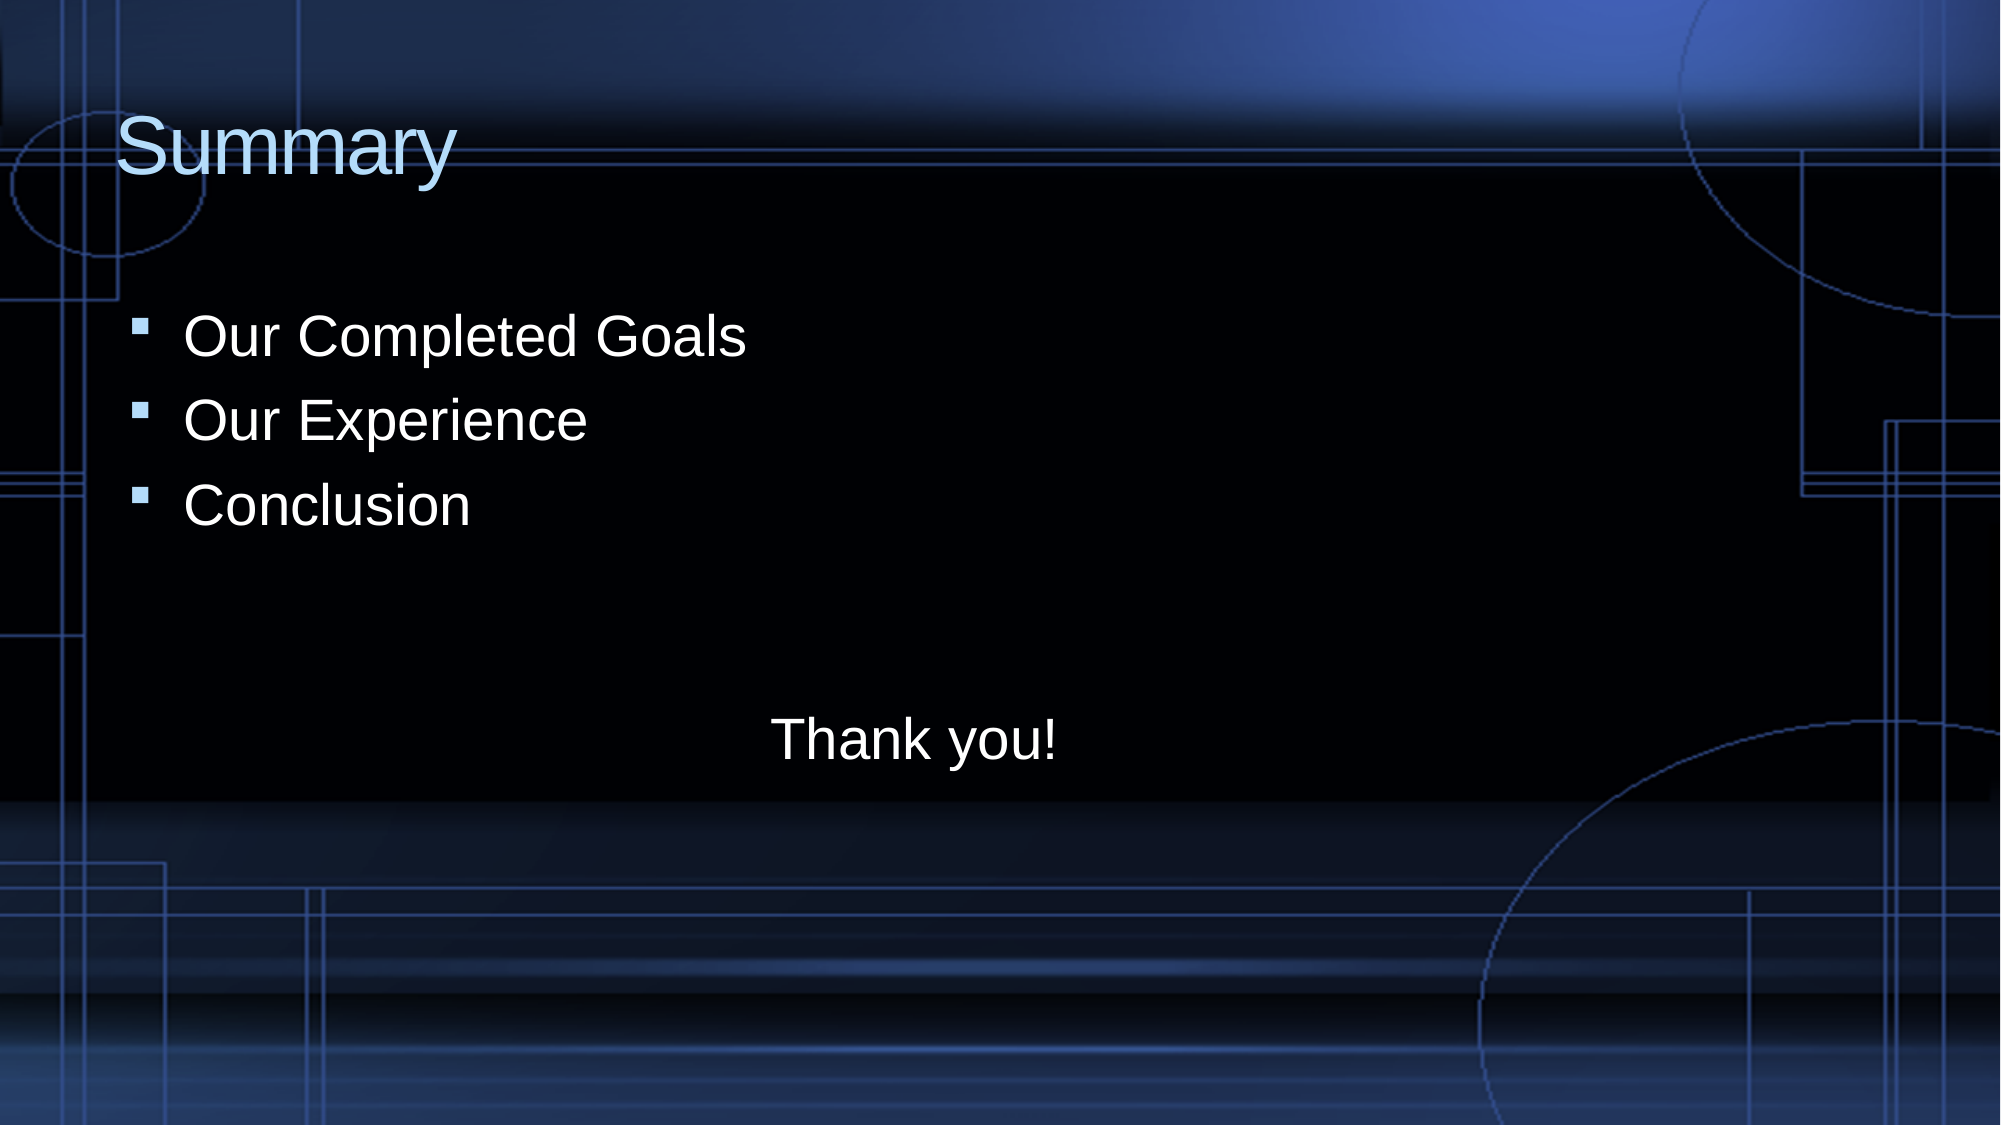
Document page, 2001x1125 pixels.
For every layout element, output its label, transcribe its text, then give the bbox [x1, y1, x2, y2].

list Our Completed Goals Our Experience Conclusion [101, 290, 1900, 628]
title Summary [99, 83, 1900, 234]
text_box Thank you! [144, 693, 1943, 1031]
picture [0, 0, 2001, 1125]
